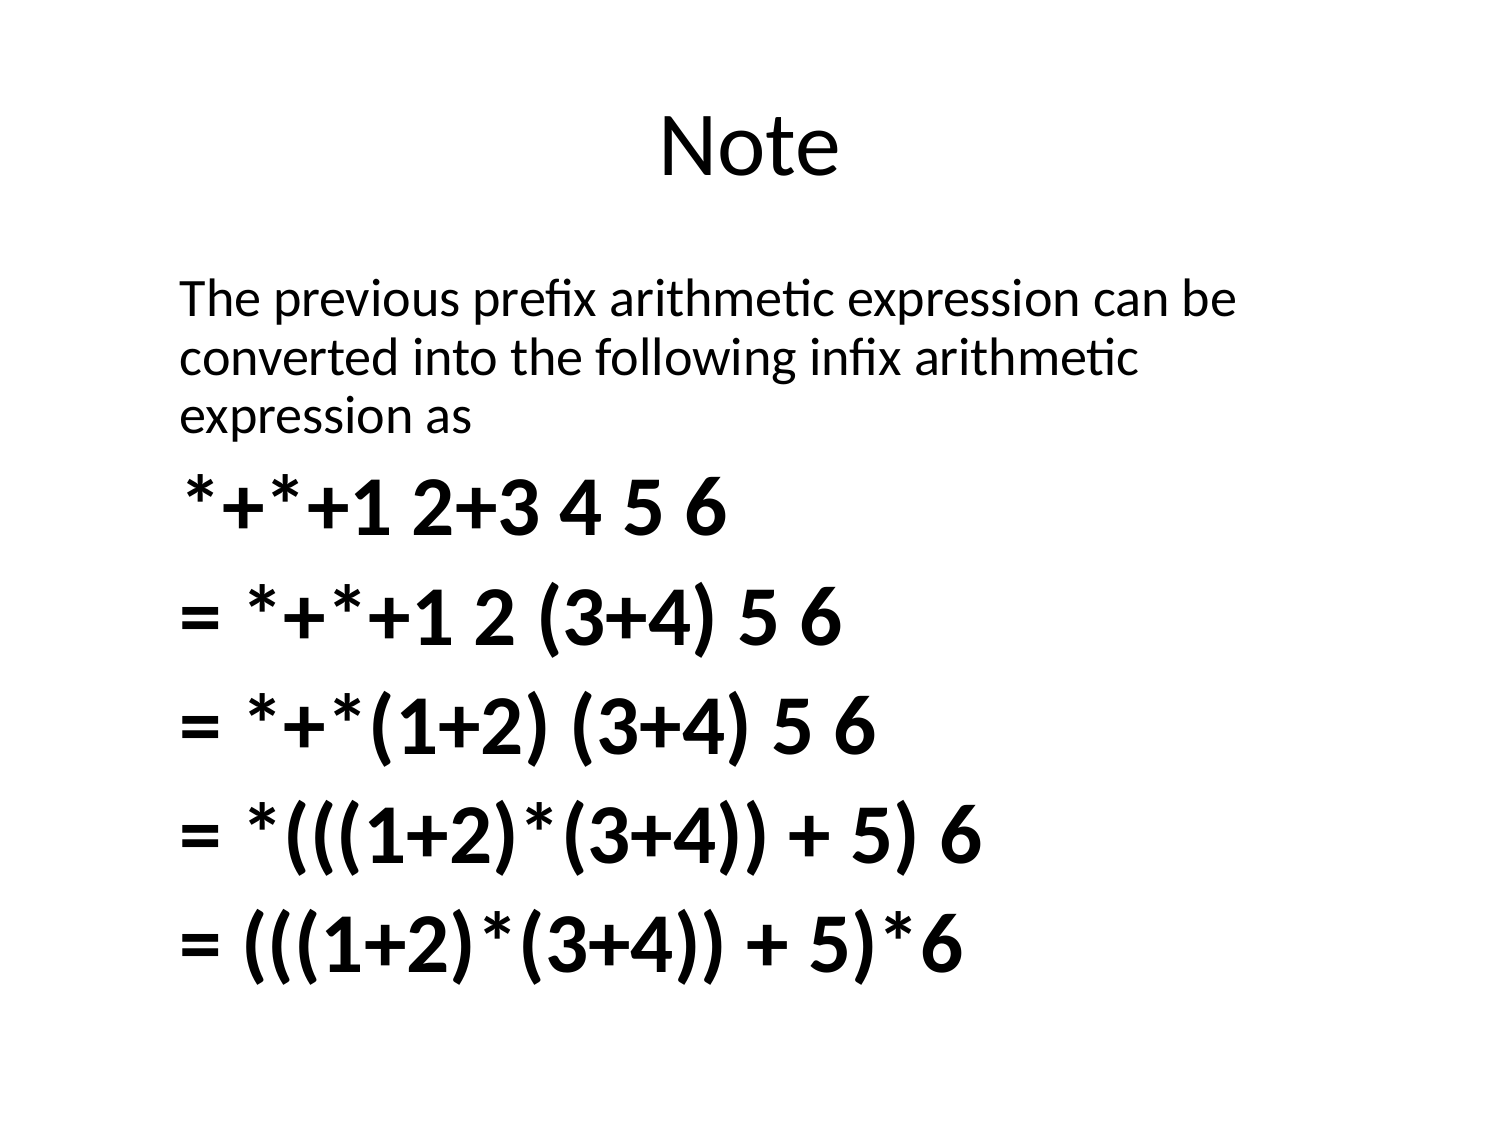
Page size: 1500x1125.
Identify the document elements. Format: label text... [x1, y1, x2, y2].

title Note [75, 45, 1425, 233]
list The previous prefix arithmetic expression can be converted into the following infix arithmetic expression as *+*+1 2+3 4 5 6 = *+*+1 2 (3+4) 5 6 = *+*(1+2) (3+4) 5 6 = *(((1+2)*(3+4)) + 5) 6 = (((1+2)*(3+4)) + 5)*6 [112, 262, 1388, 1000]
